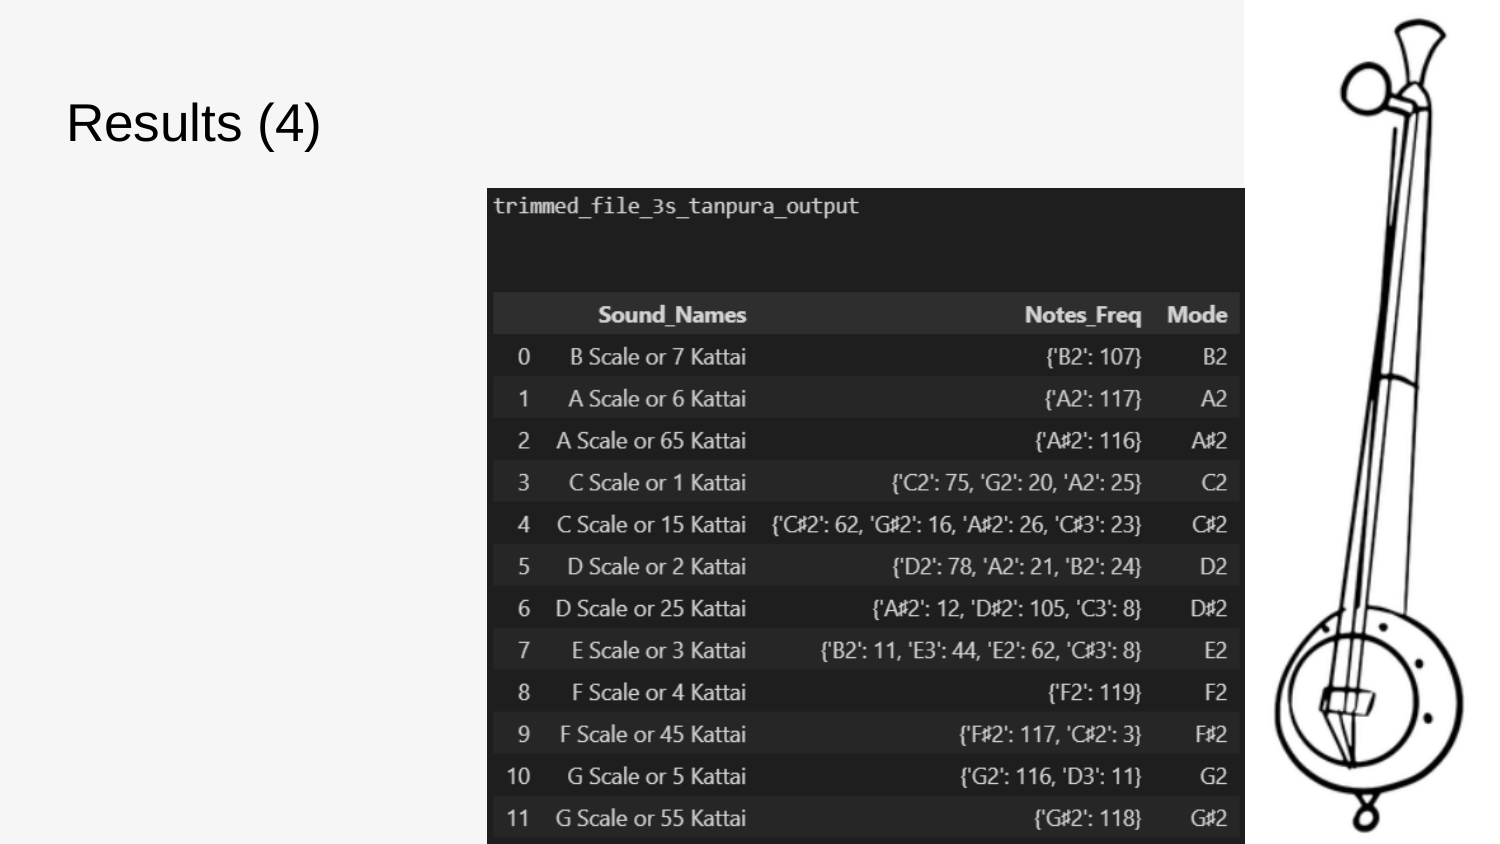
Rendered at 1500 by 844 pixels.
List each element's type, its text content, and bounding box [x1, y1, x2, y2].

picture [486, 0, 1500, 844]
title Results (4) [51, 72, 1449, 167]
